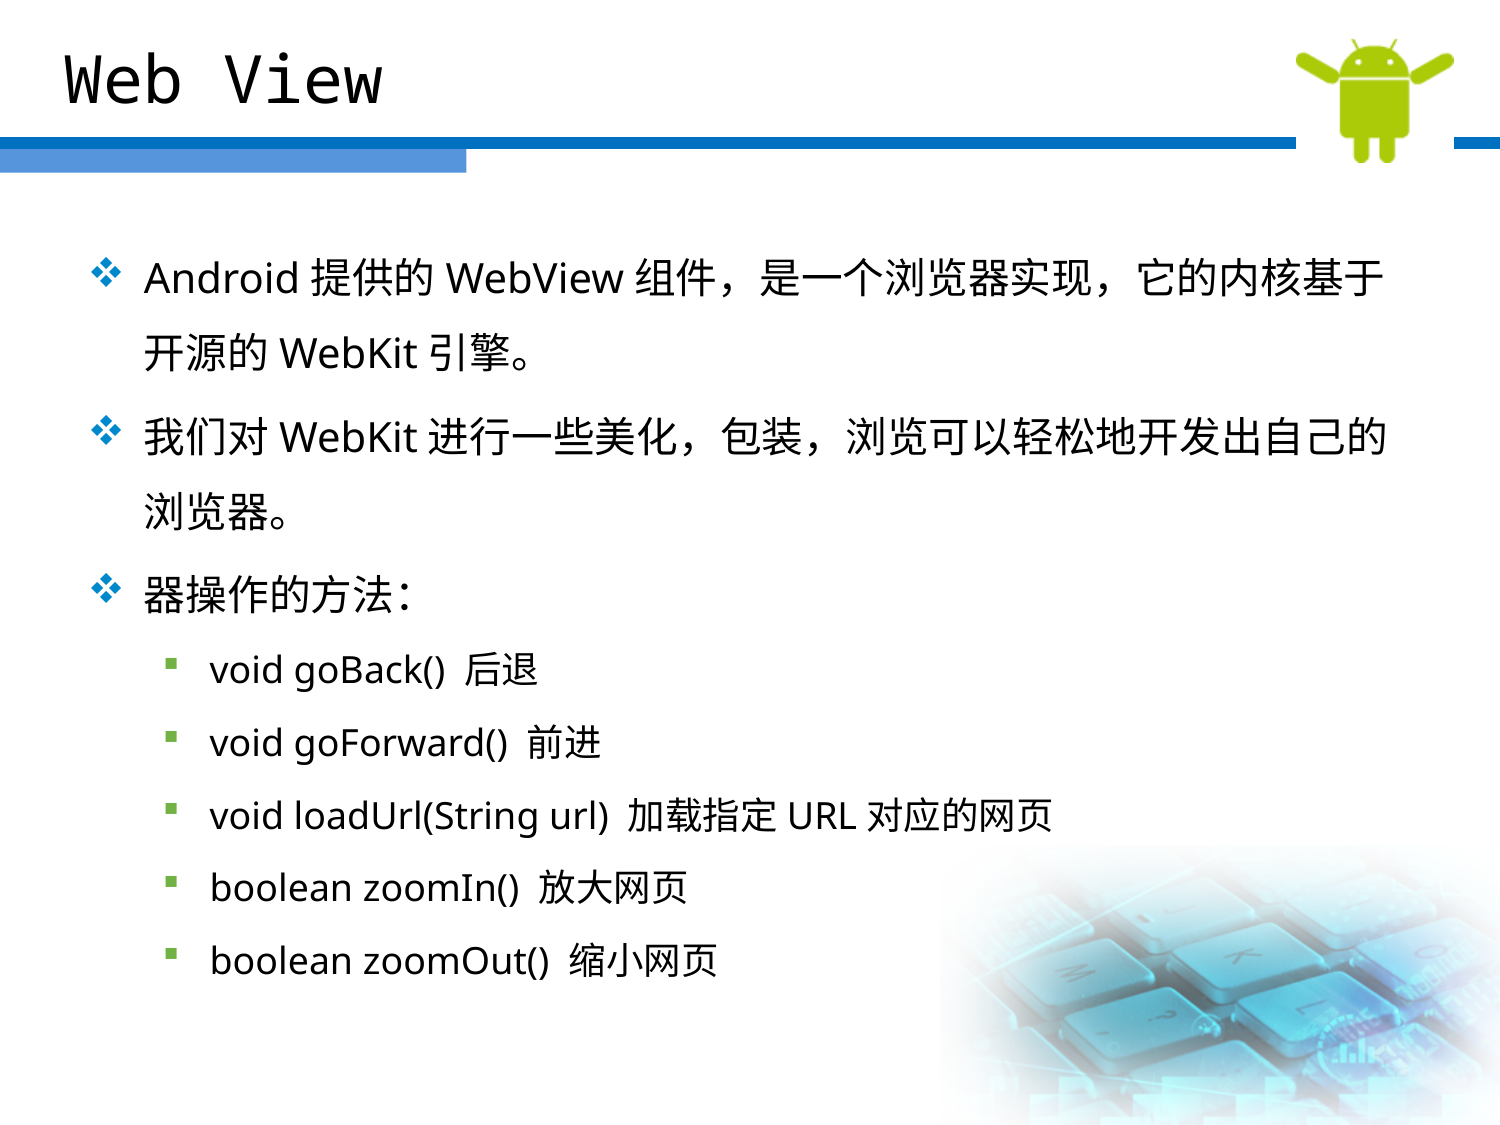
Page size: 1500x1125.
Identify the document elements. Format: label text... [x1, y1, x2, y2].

text_box Web View [48, 29, 1034, 137]
picture [940, 845, 1500, 1125]
picture [1296, 33, 1454, 163]
text_box Android提供的WebView组件，是一个浏览器实现，它的内核基于开源的WebKit引擎。 我们对WebKit进行一些美化，包装，浏览可以轻松地开发出自己的浏览器。 器操作的方法： void goBack() 后退 void goForward() 前进 void loadUrl(String url) 加载指定URL对应的网页 boolean zoomIn() 放大网页 boolean zoomOut() 缩小网页 [72, 219, 1423, 1024]
